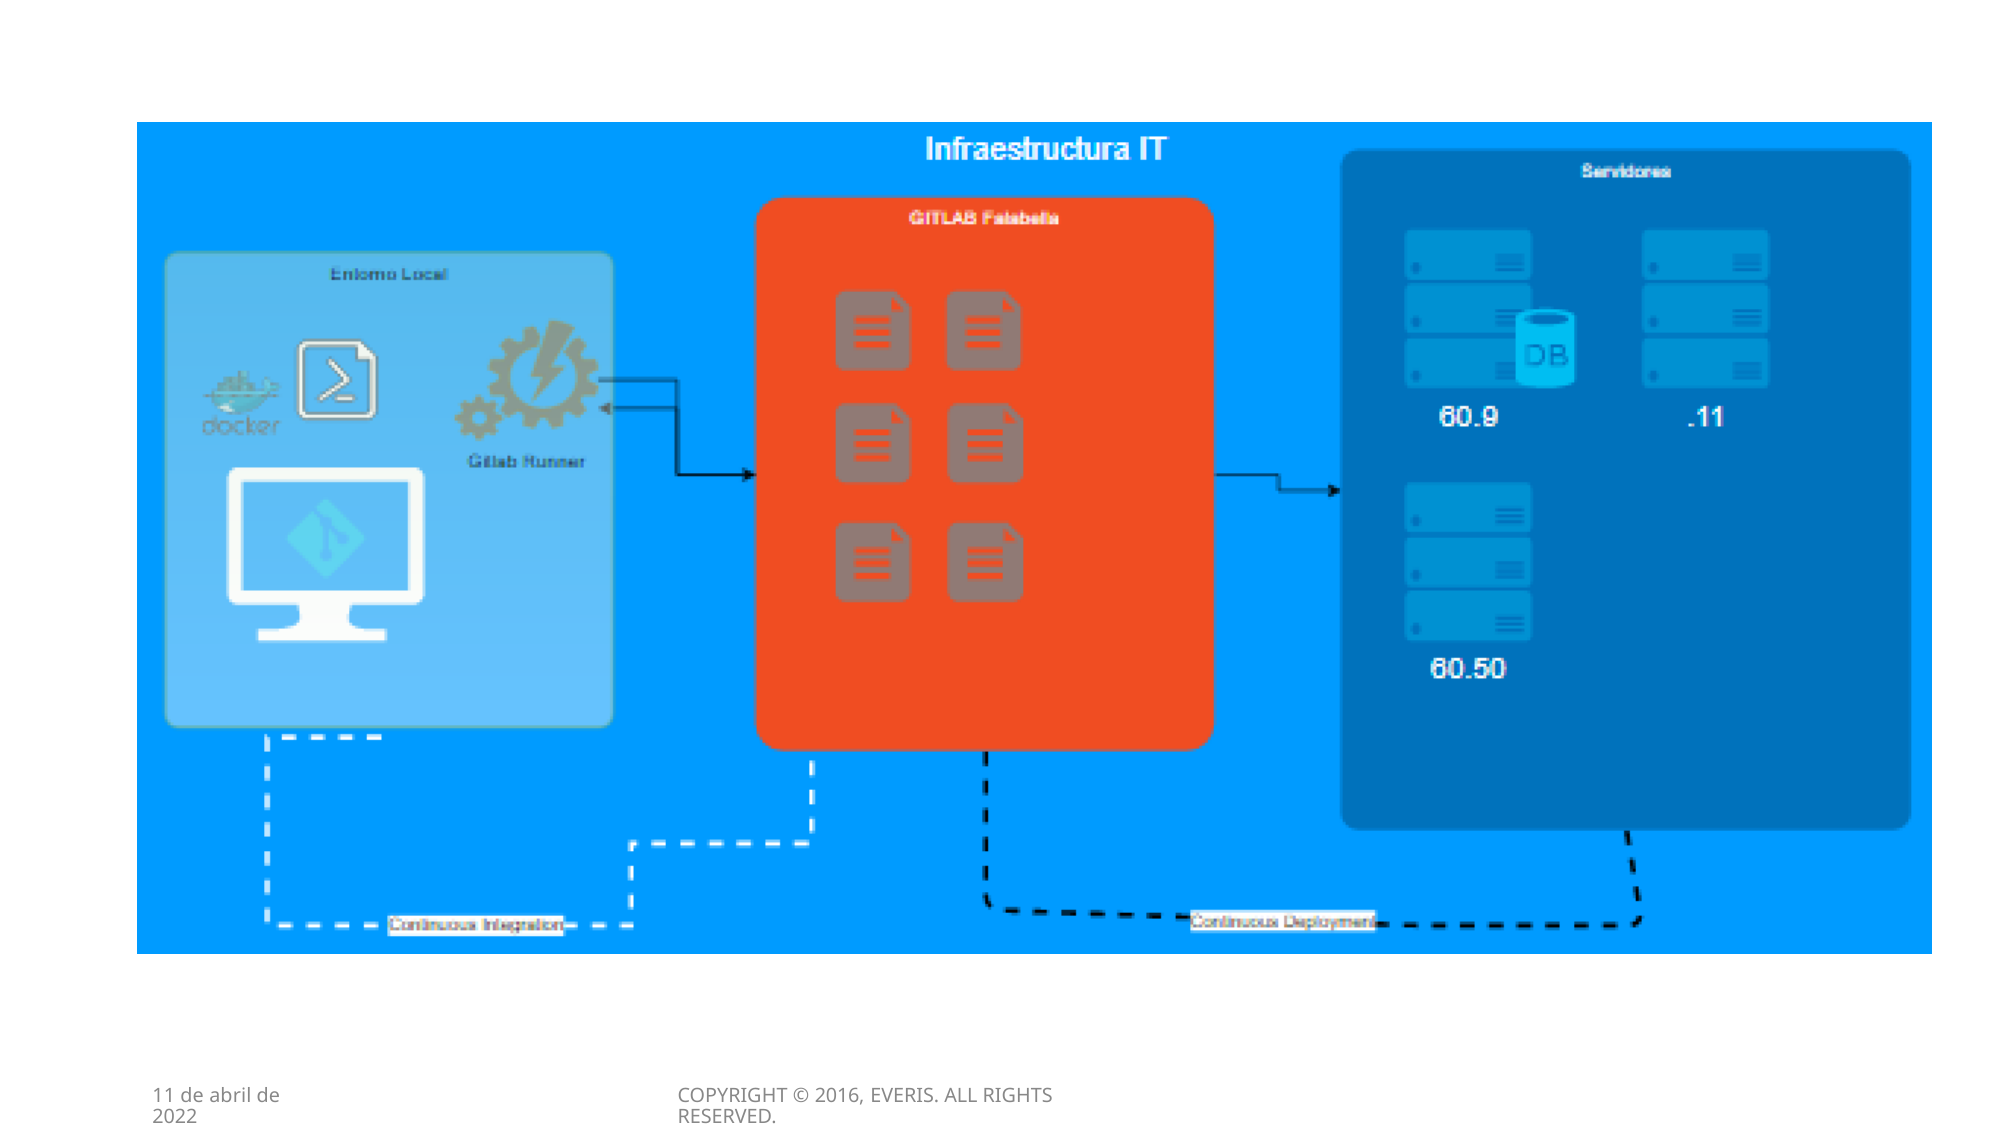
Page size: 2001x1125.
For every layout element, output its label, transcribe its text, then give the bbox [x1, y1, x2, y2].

slide_number COPYRIGHT © 2016, EVERIS. ALL RIGHTS RESERVED. [675, 1085, 1095, 1125]
picture [137, 121, 1932, 954]
footer 11 de abril de 2022 [150, 1085, 309, 1125]
